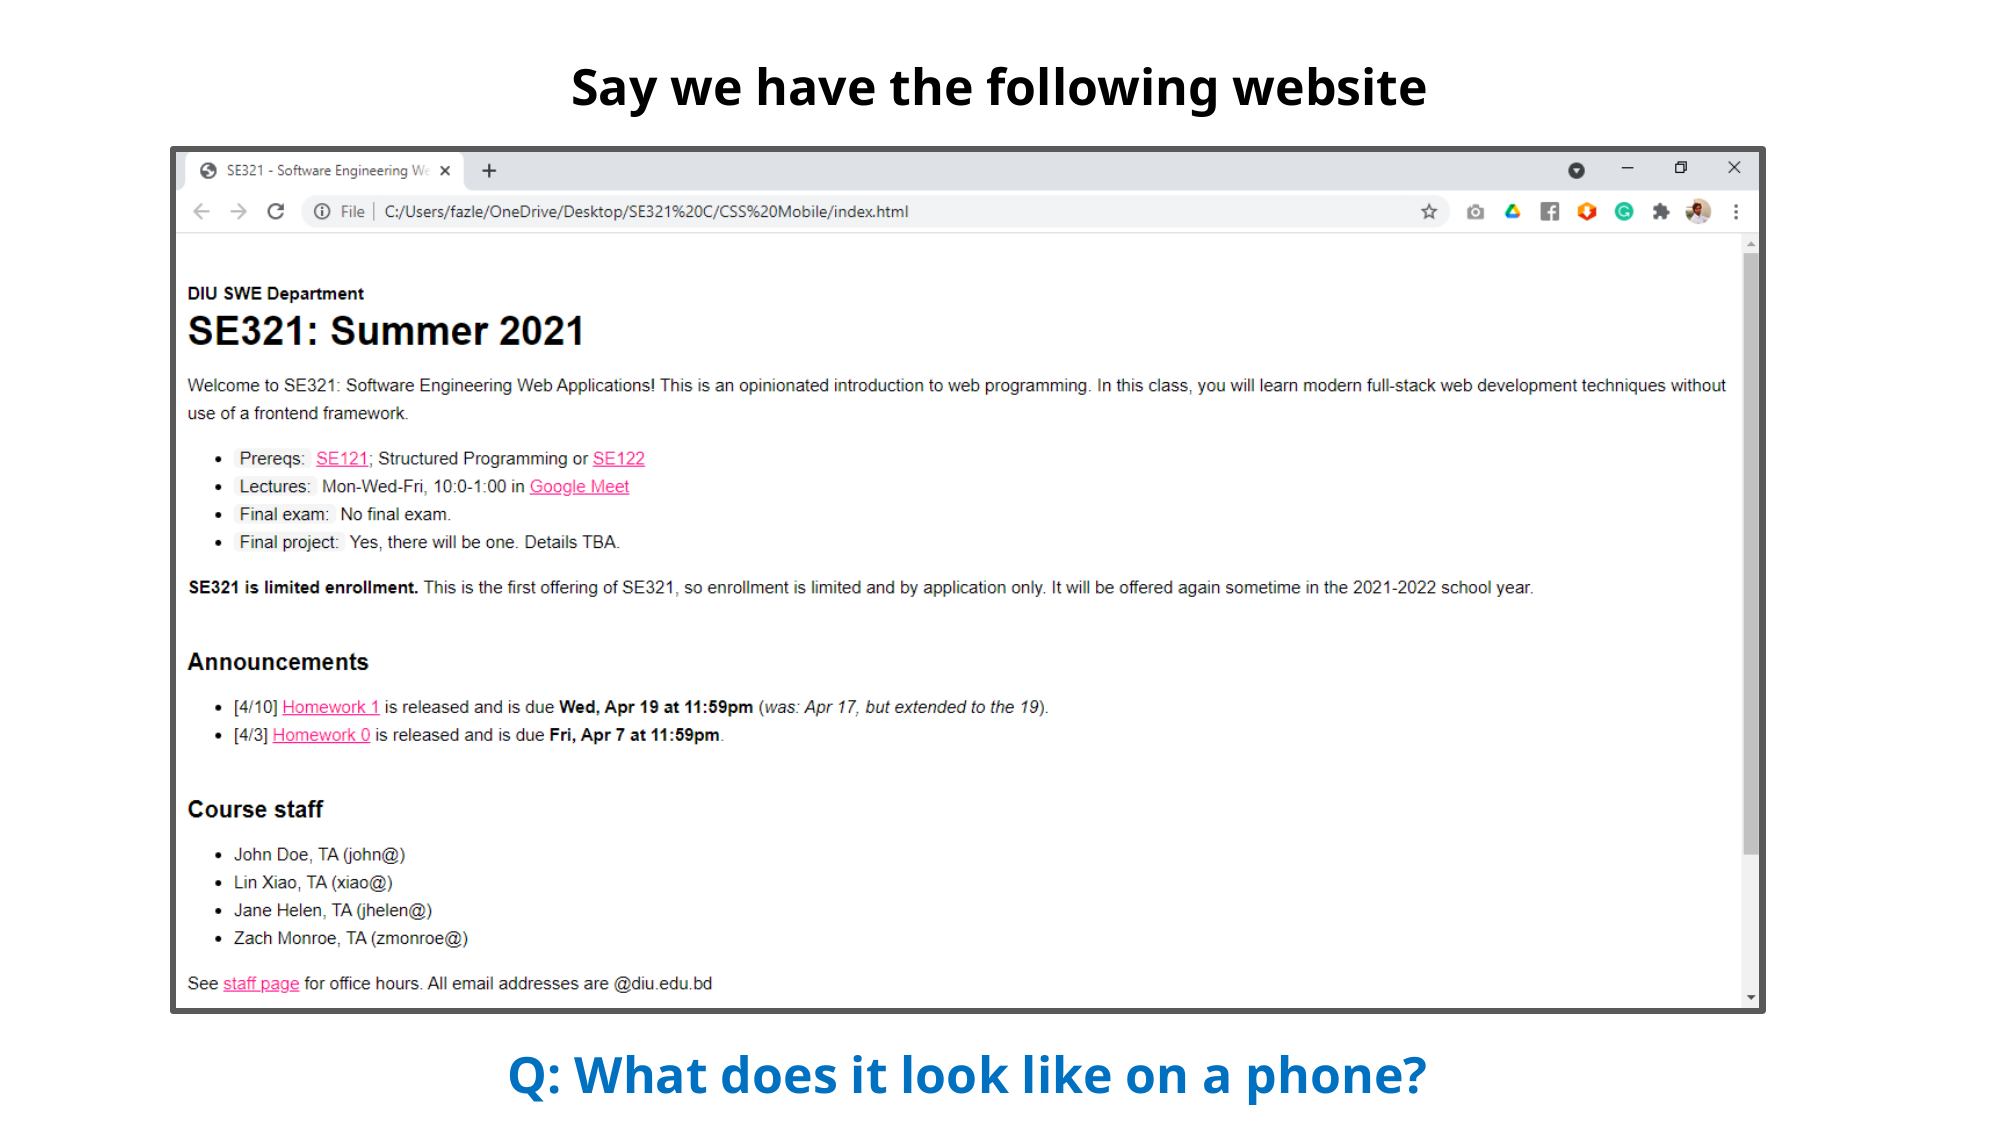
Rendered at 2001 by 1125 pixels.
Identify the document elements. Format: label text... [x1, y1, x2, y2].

text_box Say we have the following website [500, 47, 1500, 123]
picture [176, 151, 1760, 1008]
text_box Q: What does it look like on a phone? [467, 1036, 1468, 1112]
